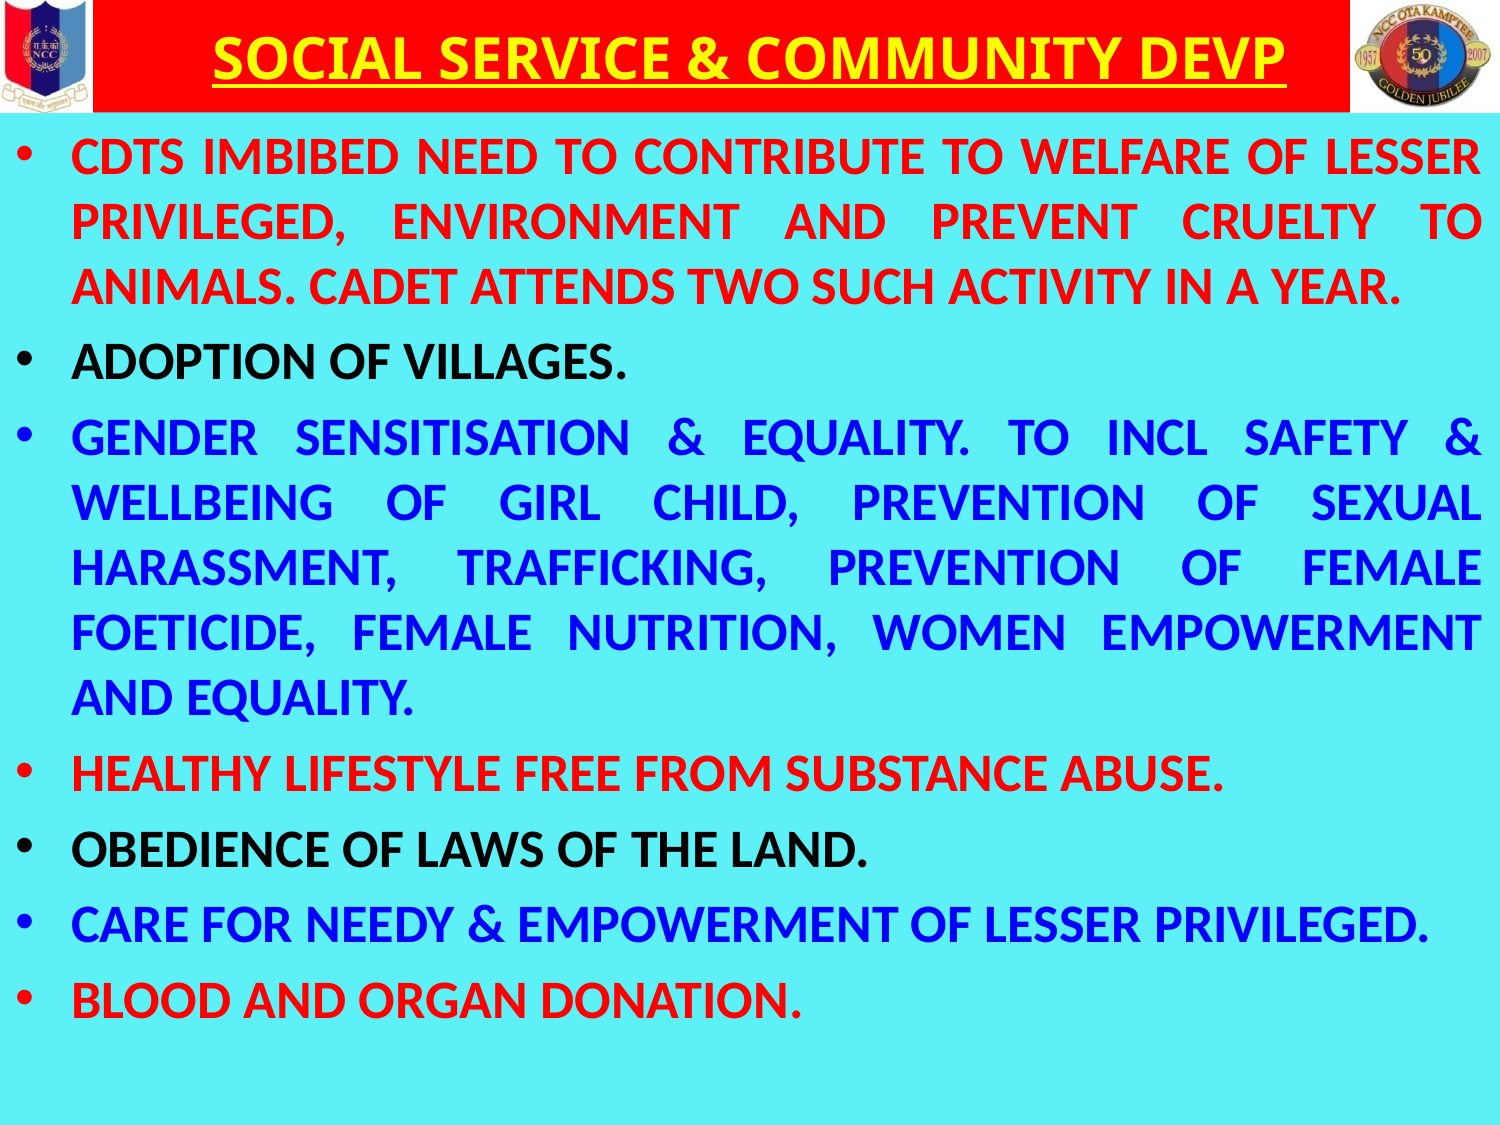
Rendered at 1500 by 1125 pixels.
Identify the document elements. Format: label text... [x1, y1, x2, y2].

list CDTS IMBIBED NEED TO CONTRIBUTE TO WELFARE OF LESSER PRIVILEGED, ENVIRONMENT AND PREVENT CRUELTY TO ANIMALS. CADET ATTENDS TWO SUCH ACTIVITY IN A YEAR. ADOPTION OF VILLAGES. GENDER SENSITISATION & EQUALITY. TO INCL SAFETY & WELLBEING OF GIRL CHILD, PREVENTION OF SEXUAL HARASSMENT, TRAFFICKING, PREVENTION OF FEMALE FOETICIDE, FEMALE NUTRITION, WOMEN EMPOWERMENT AND EQUALITY. HEALTHY LIFESTYLE FREE FROM SUBSTANCE ABUSE. OBEDIENCE OF LAWS OF THE LAND. CARE FOR NEEDY & EMPOWERMENT OF LESSER PRIVILEGED. BLOOD AND ORGAN DONATION. [0, 113, 1500, 1050]
picture [0, 0, 93, 113]
text_box SOCIAL SERVICE & COMMUNITY DEVP [94, 0, 1347, 113]
picture [1349, 0, 1500, 113]
